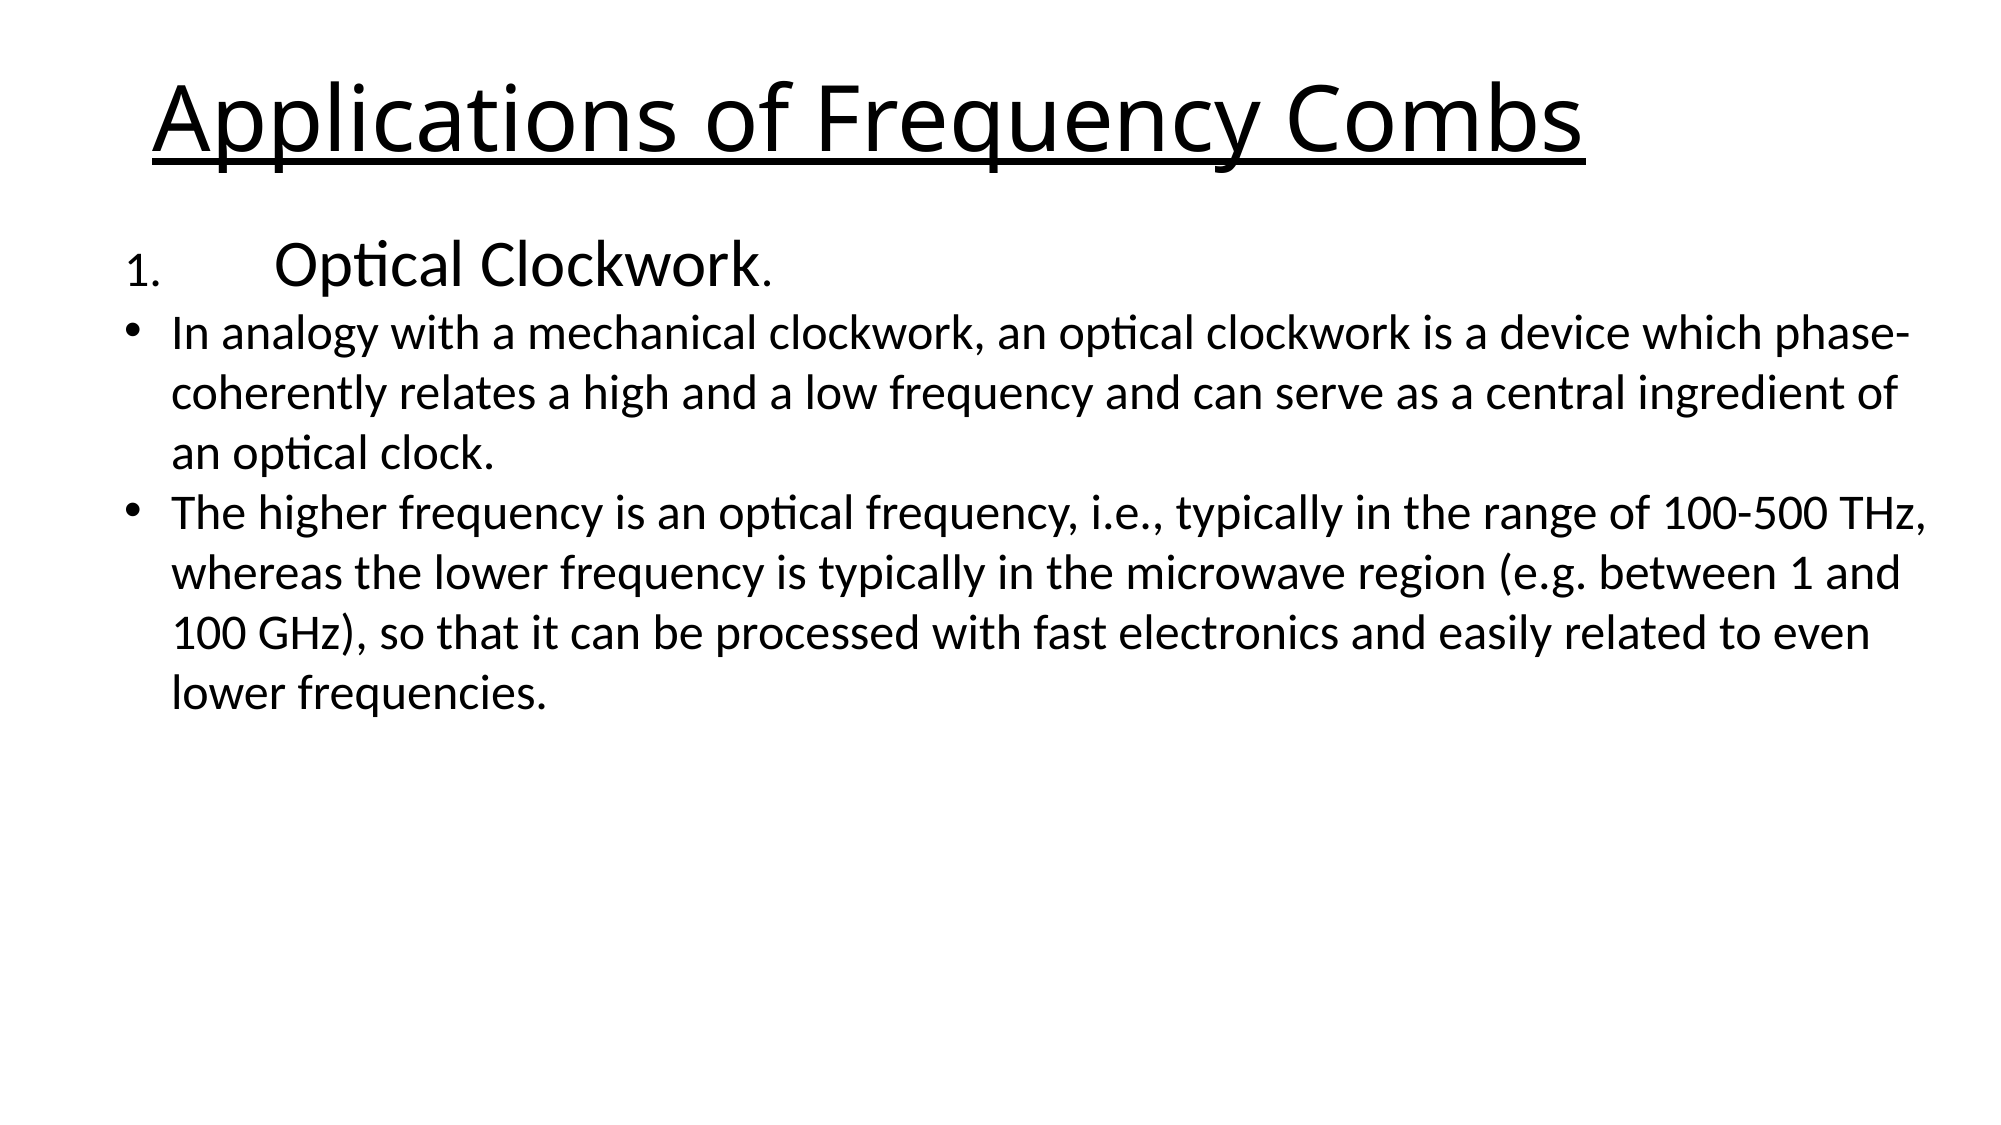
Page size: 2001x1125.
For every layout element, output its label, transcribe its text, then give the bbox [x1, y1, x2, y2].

text_box 1. Optical Clockwork. In analogy with a mechanical clockwork, an optical clockwork is a device which phase-coherently relates a high and a low frequency and can serve as a central ingredient of an optical clock. The higher frequency is an optical frequency, i.e., typically in the range of 100-500 THz, whereas the lower frequency is typically in the microwave region (e.g. between 1 and 100 GHz), so that it can be processed with fast electronics and easily related to even lower frequencies. [34, 211, 1966, 727]
title Applications of Frequency Combs [137, 59, 1863, 184]
